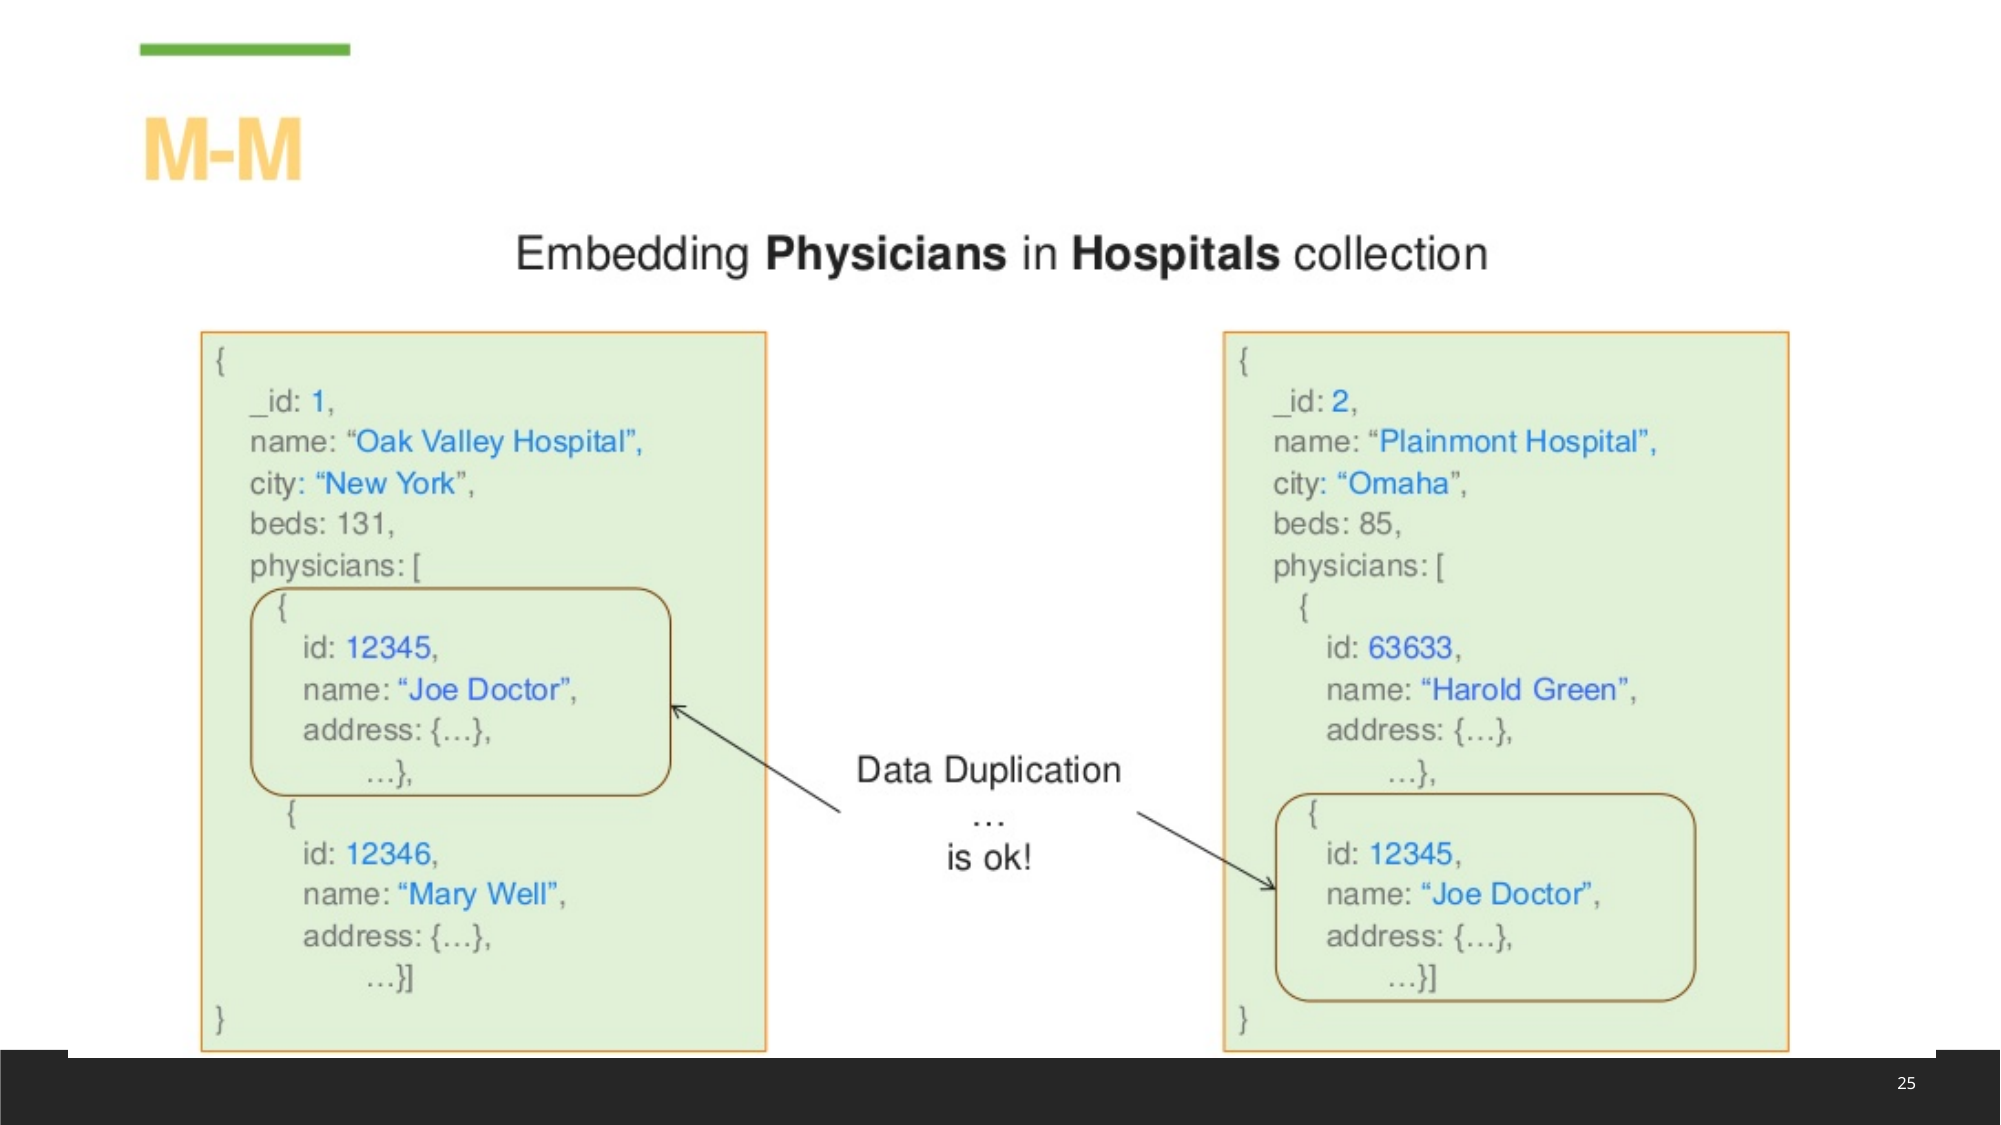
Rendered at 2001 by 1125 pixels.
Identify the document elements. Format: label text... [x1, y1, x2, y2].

slide_number 25 [1803, 1068, 1932, 1118]
picture [68, 6, 1936, 1058]
